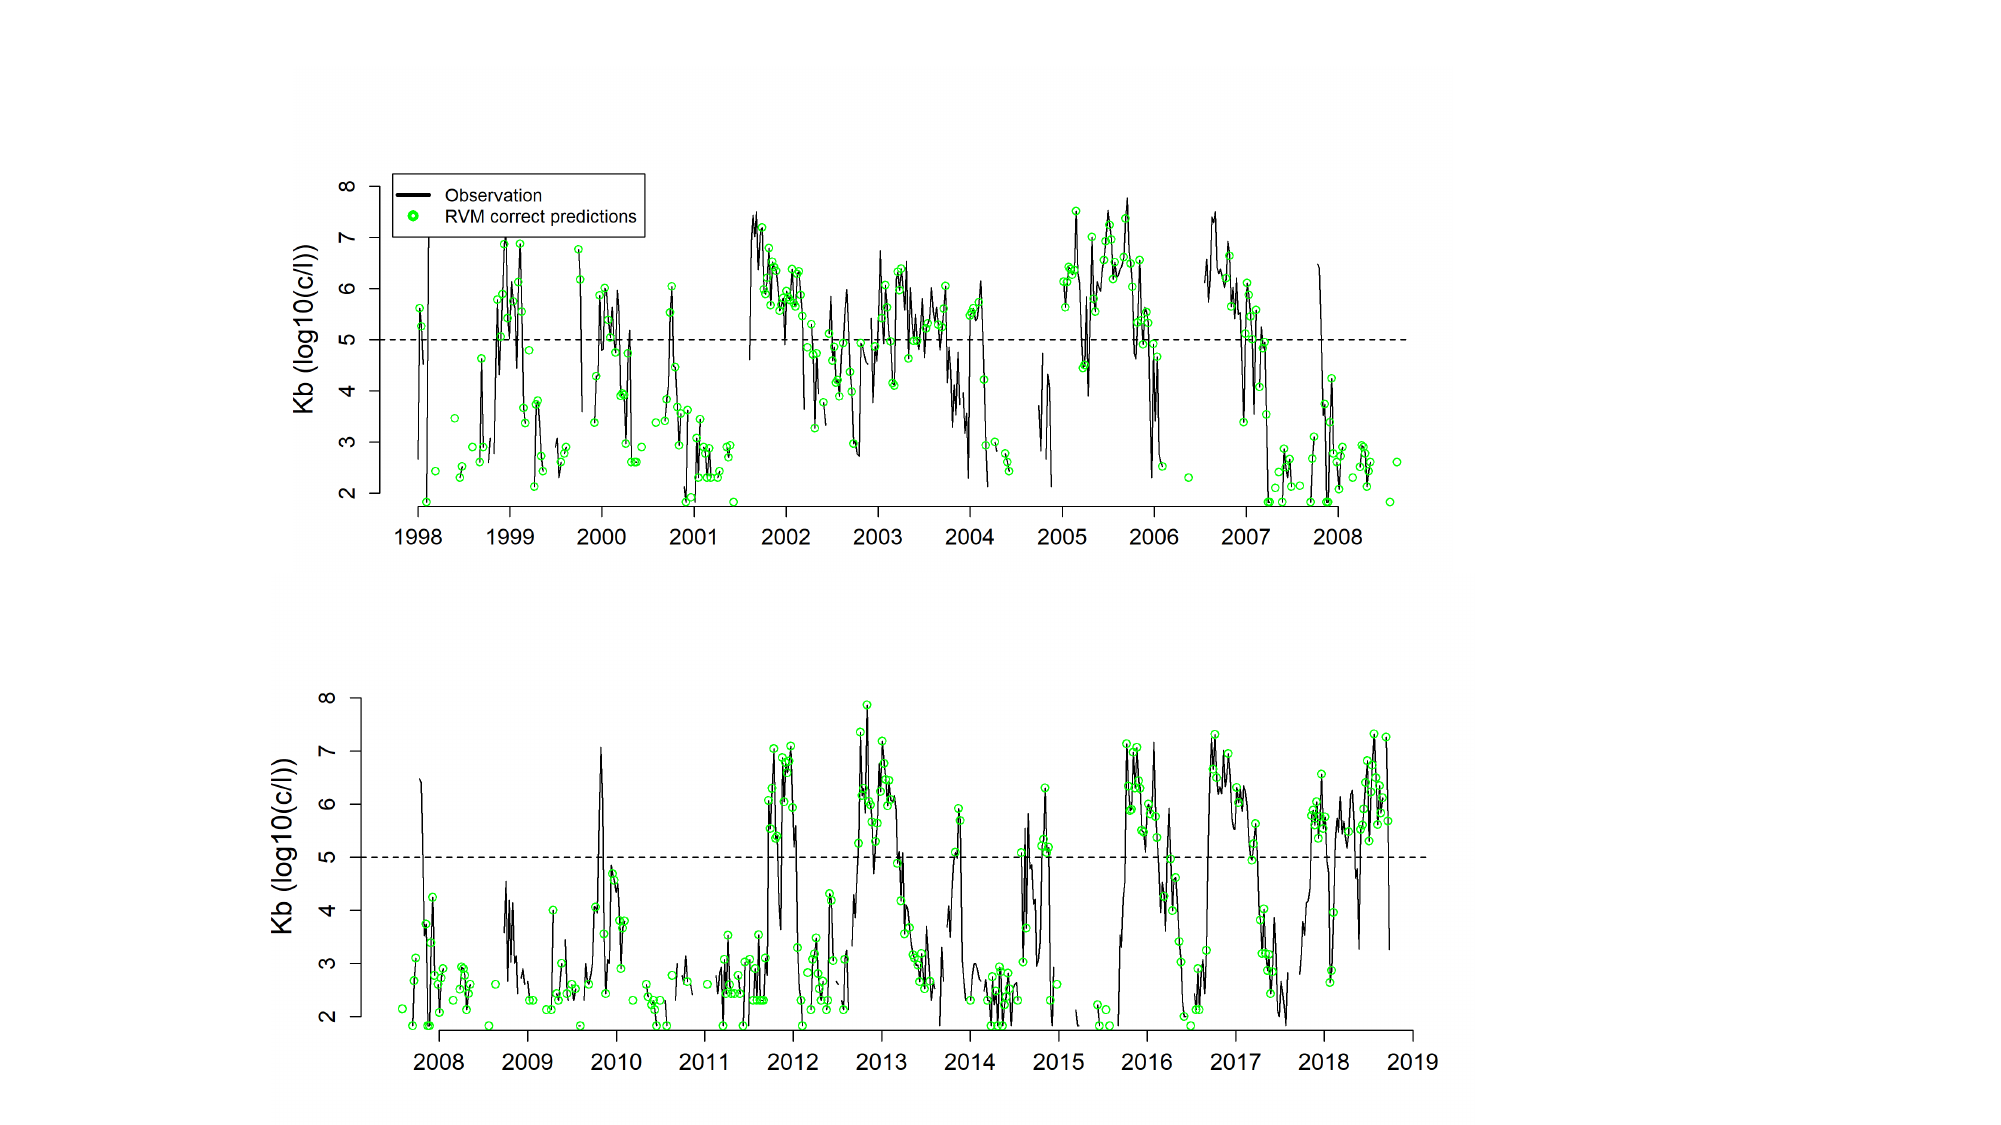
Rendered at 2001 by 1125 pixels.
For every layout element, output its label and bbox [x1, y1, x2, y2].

picture [270, 66, 1475, 1125]
